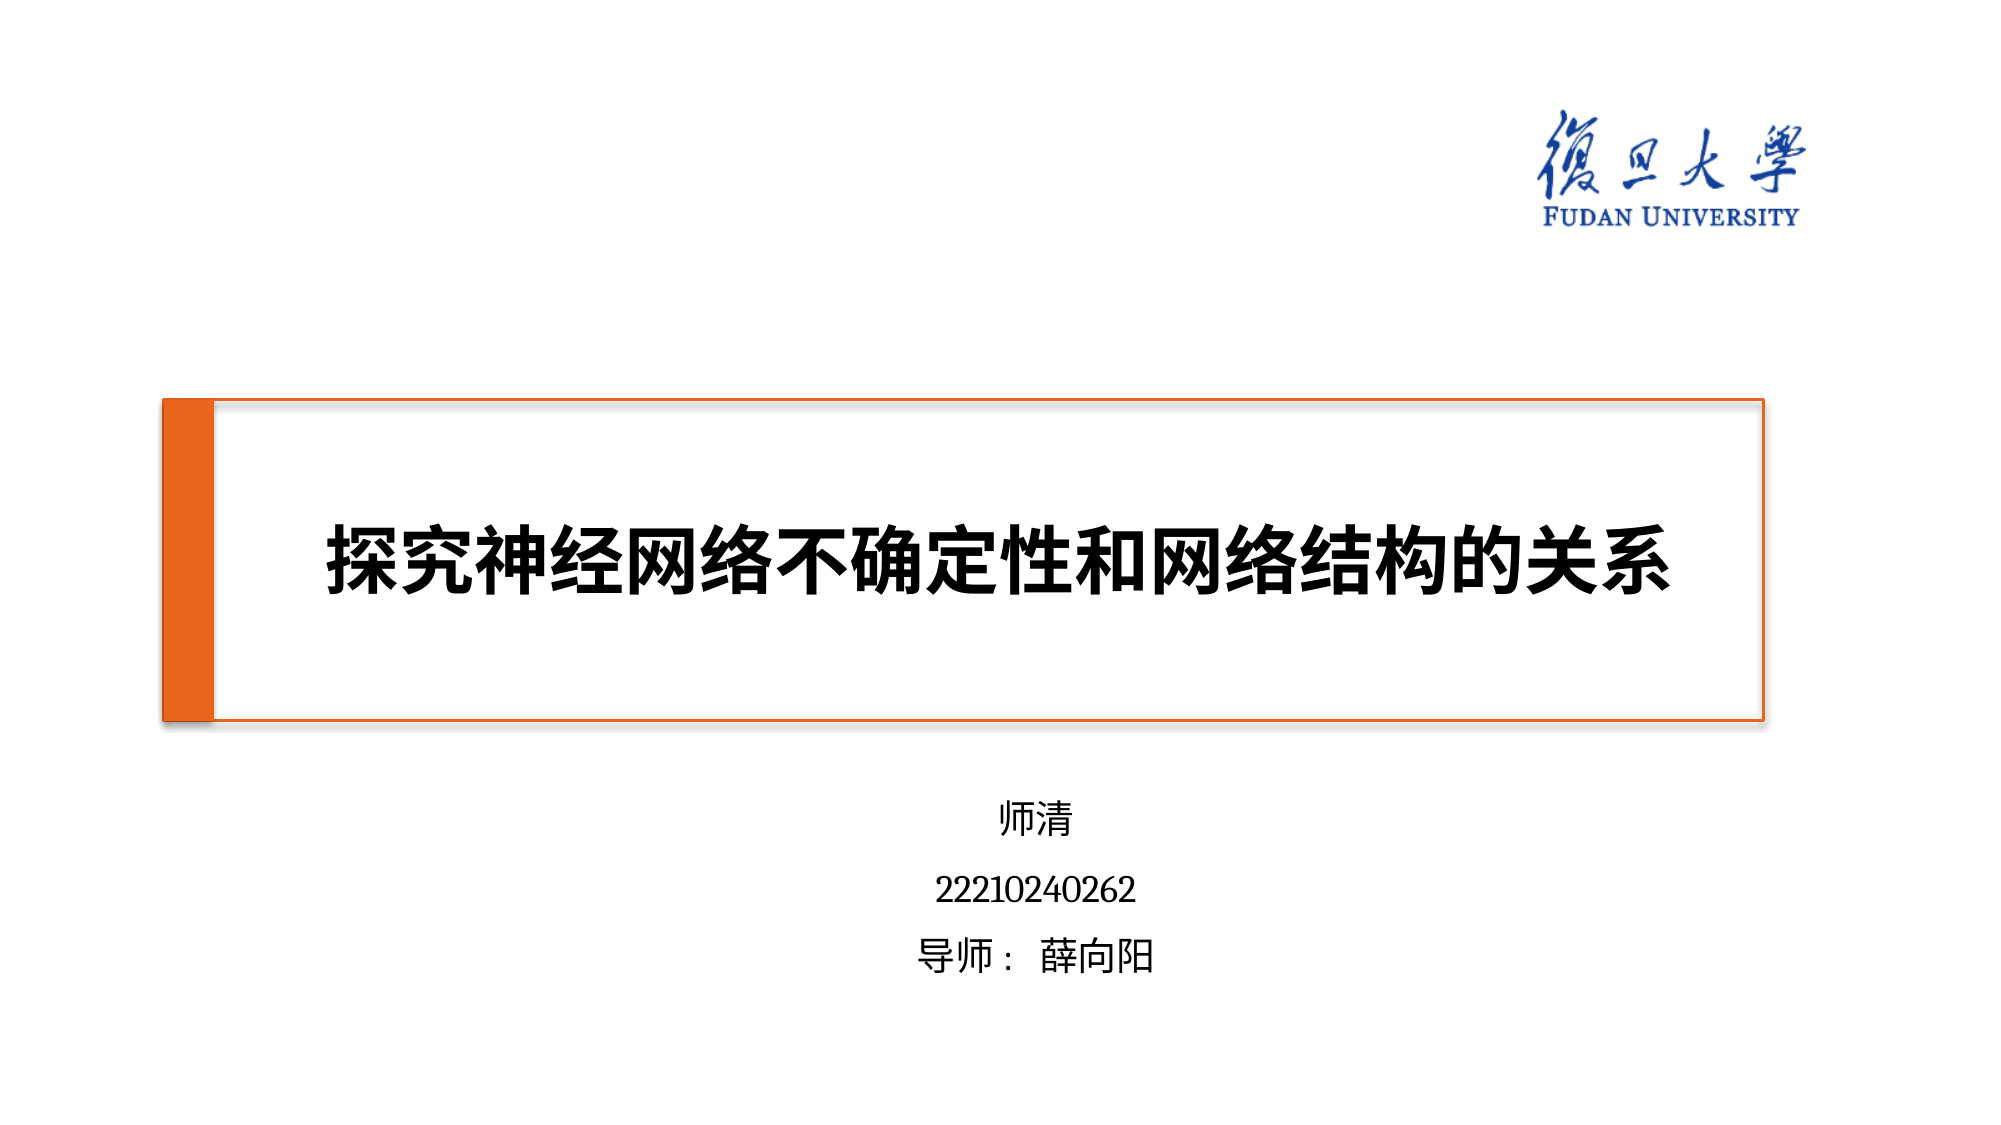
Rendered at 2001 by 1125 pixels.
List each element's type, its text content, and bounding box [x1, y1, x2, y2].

title 探究神经网络不确定性和网络结构的关系 [249, 434, 1750, 683]
picture [1537, 109, 1806, 228]
list 师清 22210240262 导师: 薛向阳 [483, 787, 1589, 1050]
